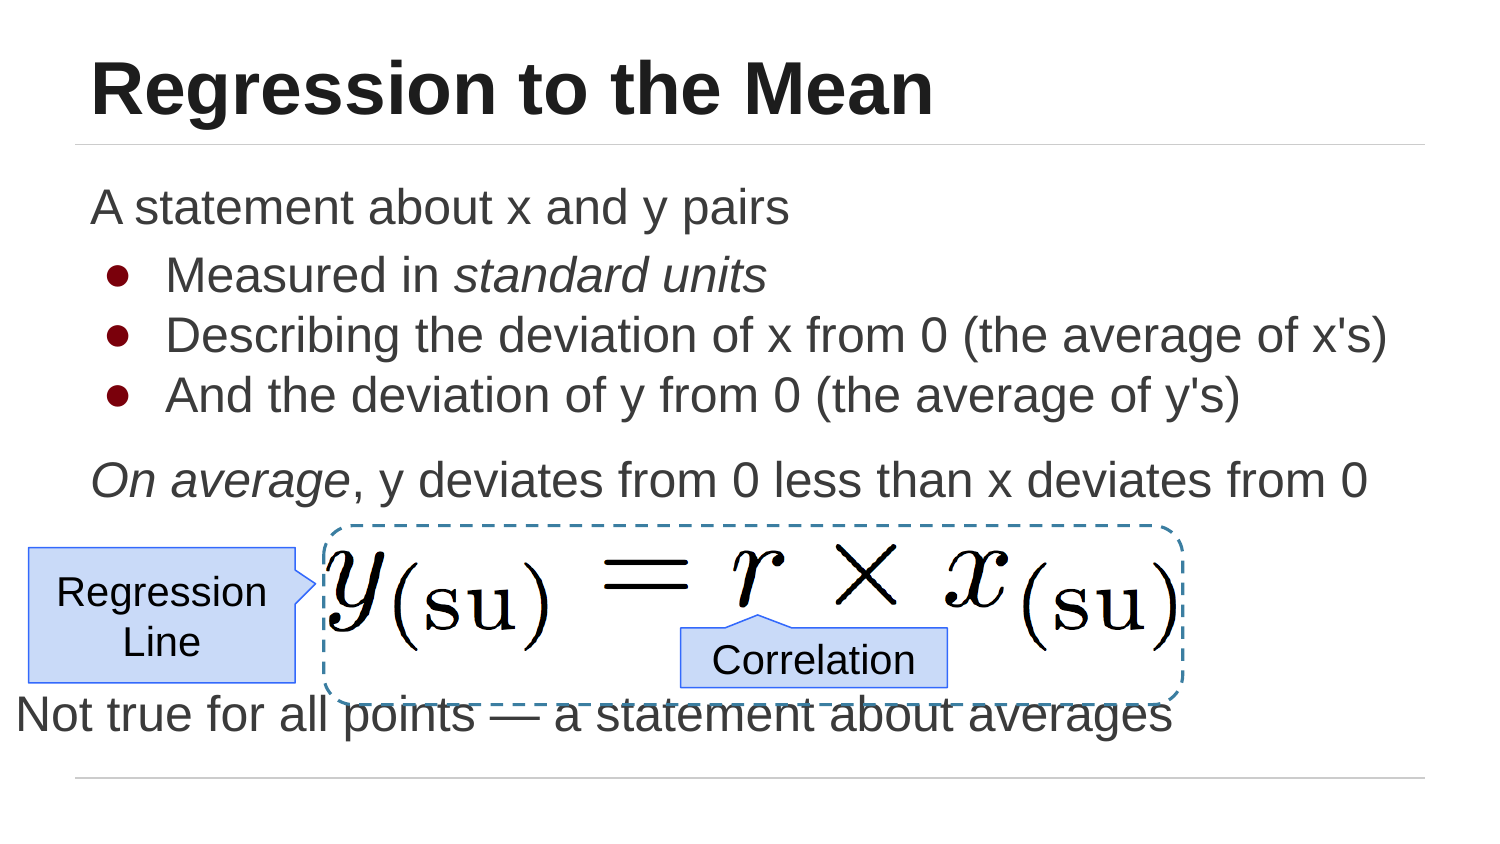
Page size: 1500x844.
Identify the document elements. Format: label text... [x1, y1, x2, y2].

list A statement about x and y pairs Measured in standard units Describing the deviation of x from 0 (the average of x's) And the deviation of y from 0 (the average of y's) On average, y deviates from 0 less than x deviates from 0 [75, 159, 1425, 517]
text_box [28, 525, 1184, 705]
title Regression to the Mean [75, 33, 1175, 145]
list Not true for all points — a statement about averages [0, 666, 1350, 814]
